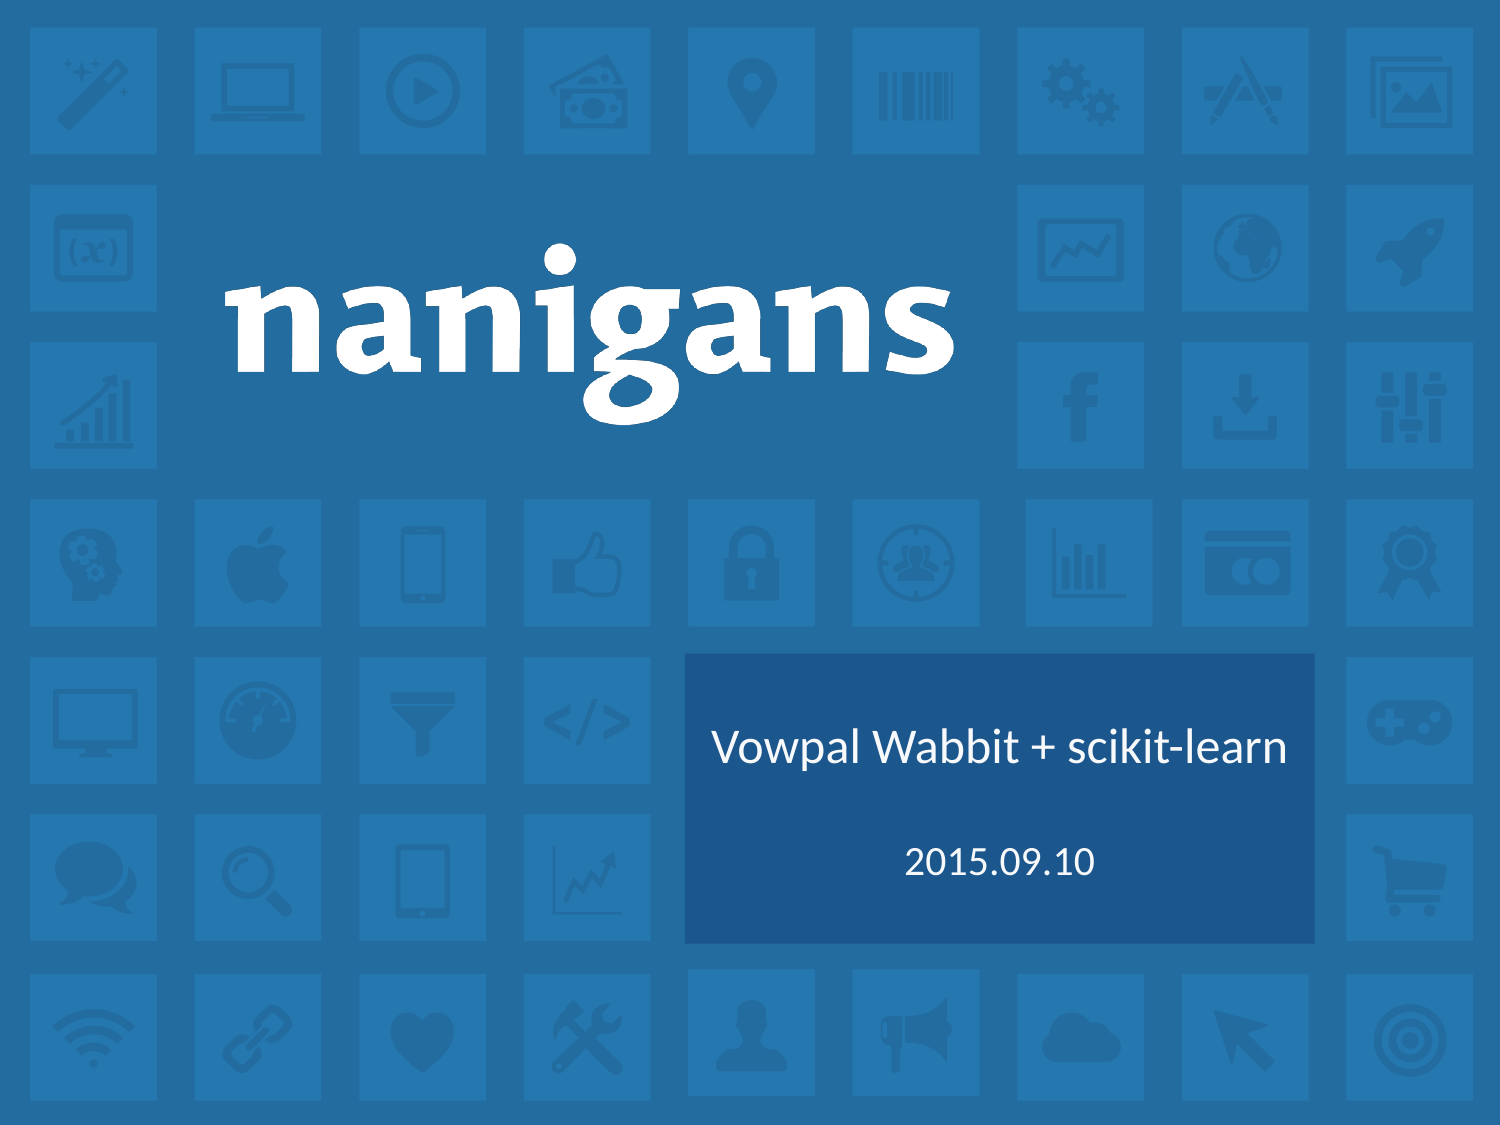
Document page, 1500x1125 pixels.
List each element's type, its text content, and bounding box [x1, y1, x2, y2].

title Vowpal Wabbit + scikit-learn 2015.09.10 [684, 653, 1315, 944]
picture [0, 0, 1500, 1125]
